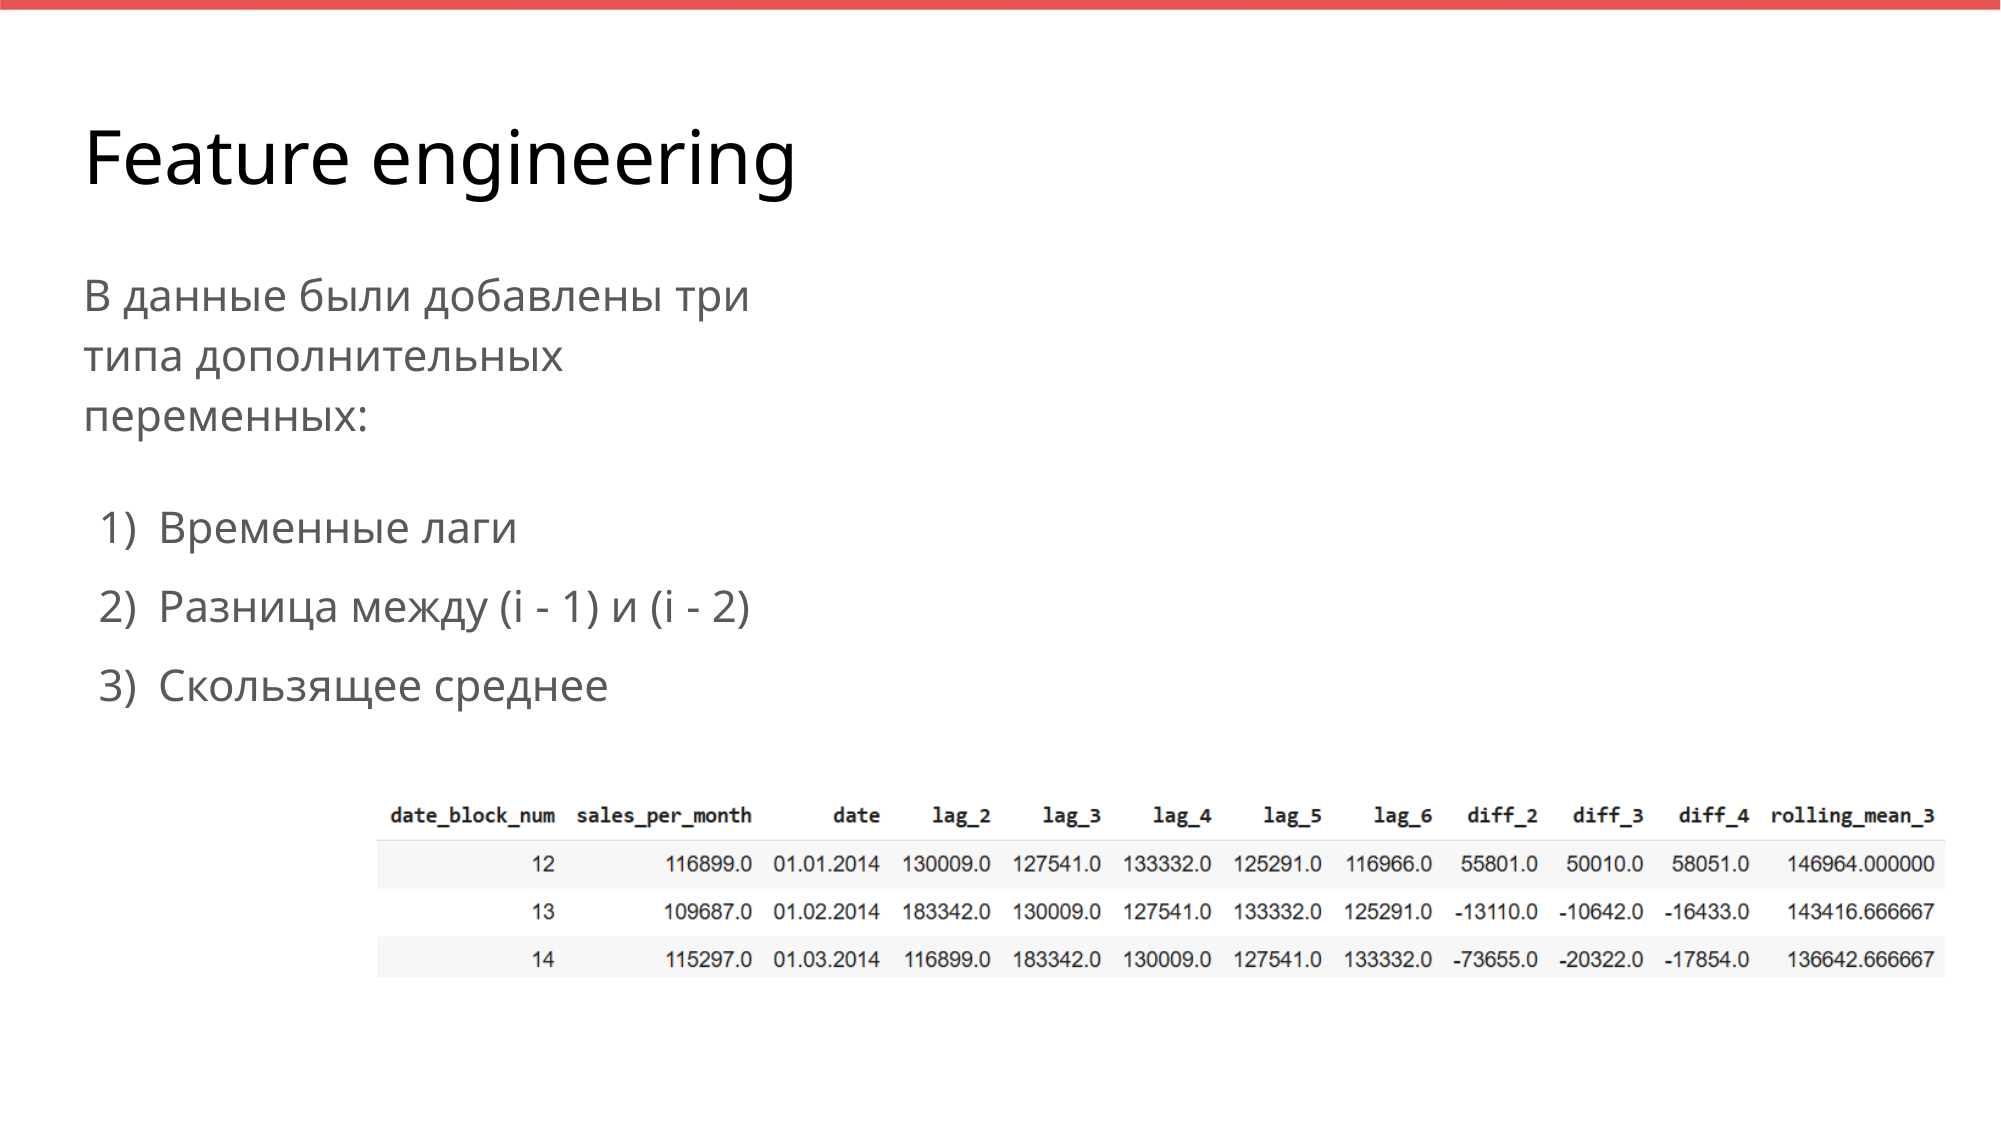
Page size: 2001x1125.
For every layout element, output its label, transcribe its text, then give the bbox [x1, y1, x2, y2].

list В данные были добавлены три типа дополнительных переменных: Временные лаги Разница между (i - 1) и (i - 2) Скользящее среднее [68, 252, 874, 1000]
picture [0, 0, 2001, 1125]
title Feature engineering [68, 97, 1932, 223]
